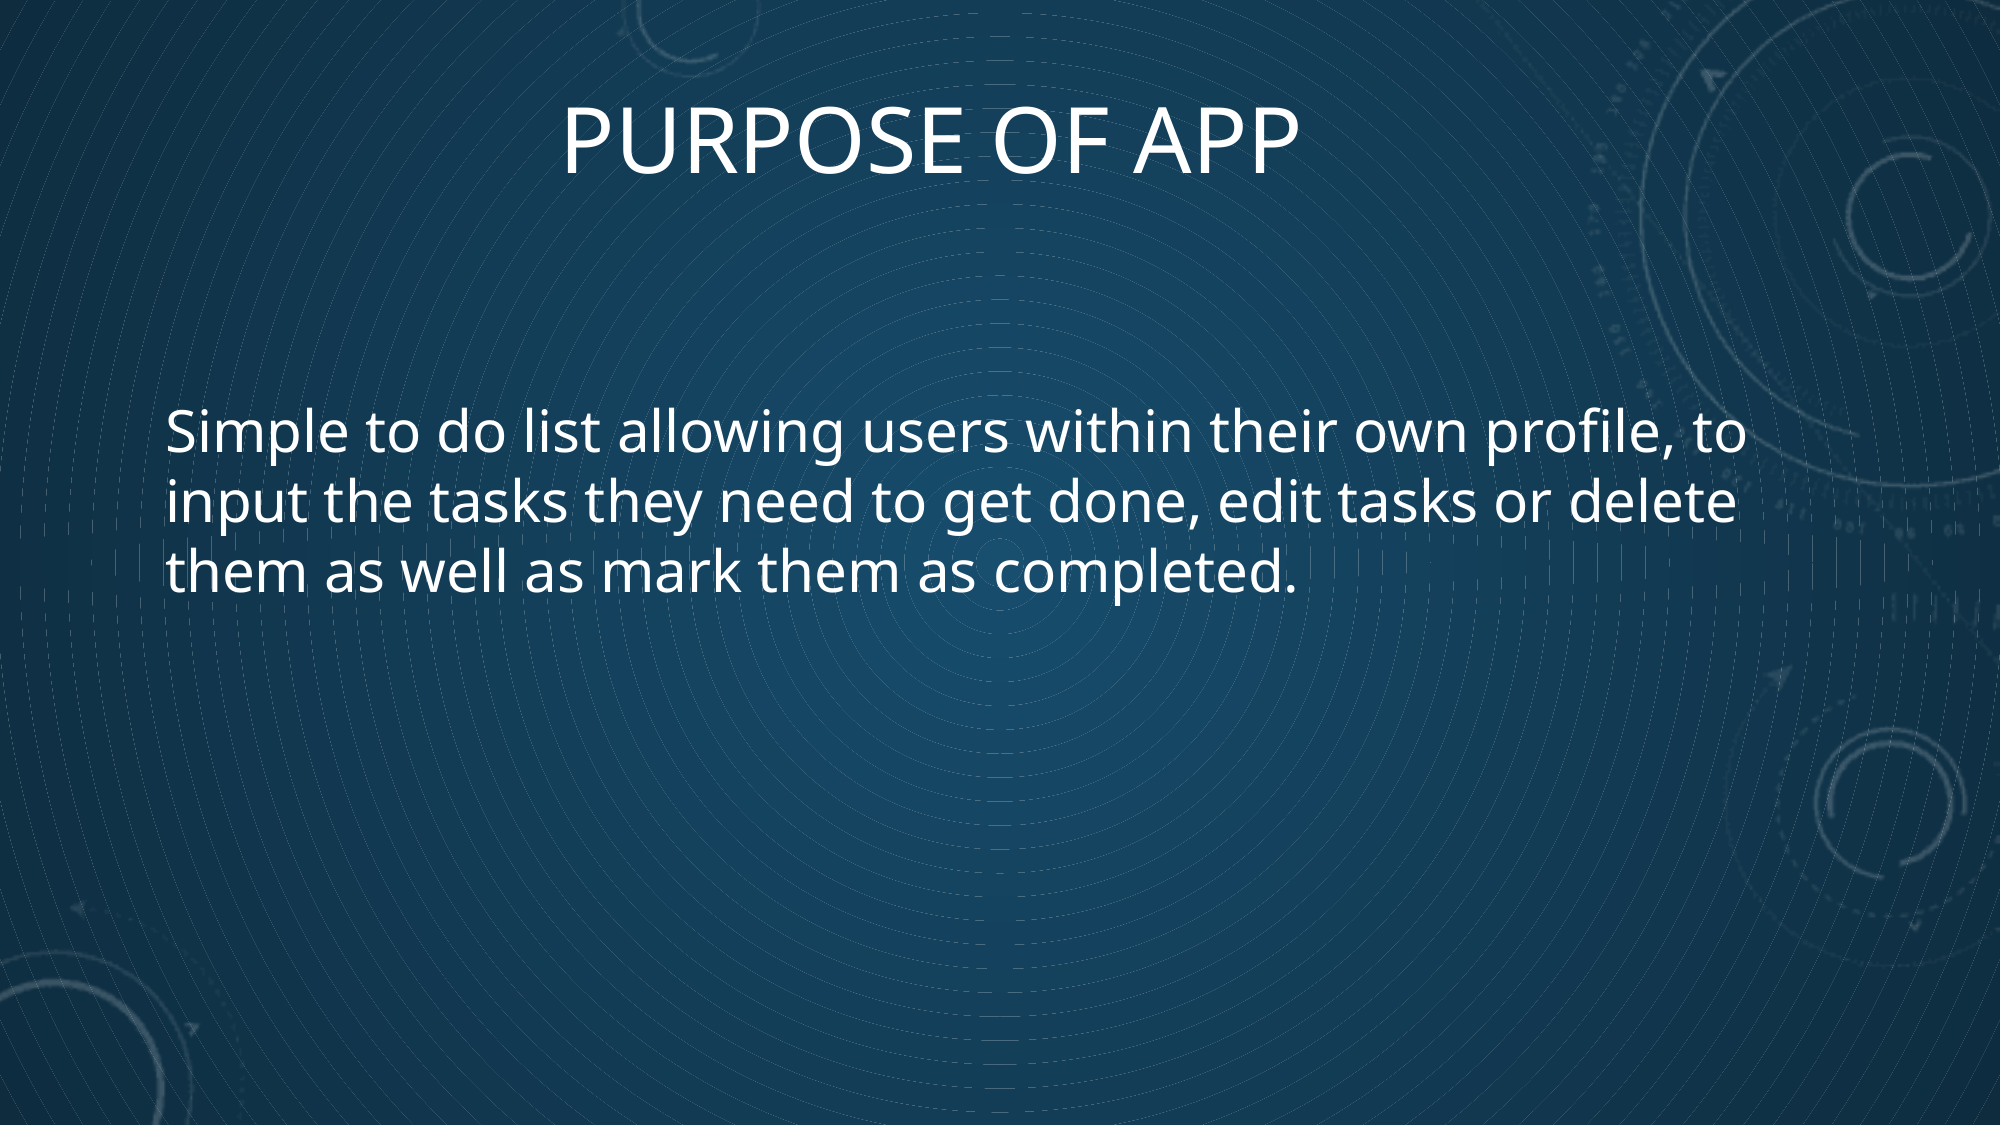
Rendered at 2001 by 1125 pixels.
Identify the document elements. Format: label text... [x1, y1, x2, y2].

text_box Purpose of app [544, 39, 1456, 235]
text_box Simple to do list allowing users within their own profile, to input the tasks they need to get done, edit tasks or delete them as well as mark them as completed. [150, 386, 1850, 739]
picture [0, 0, 2000, 1125]
